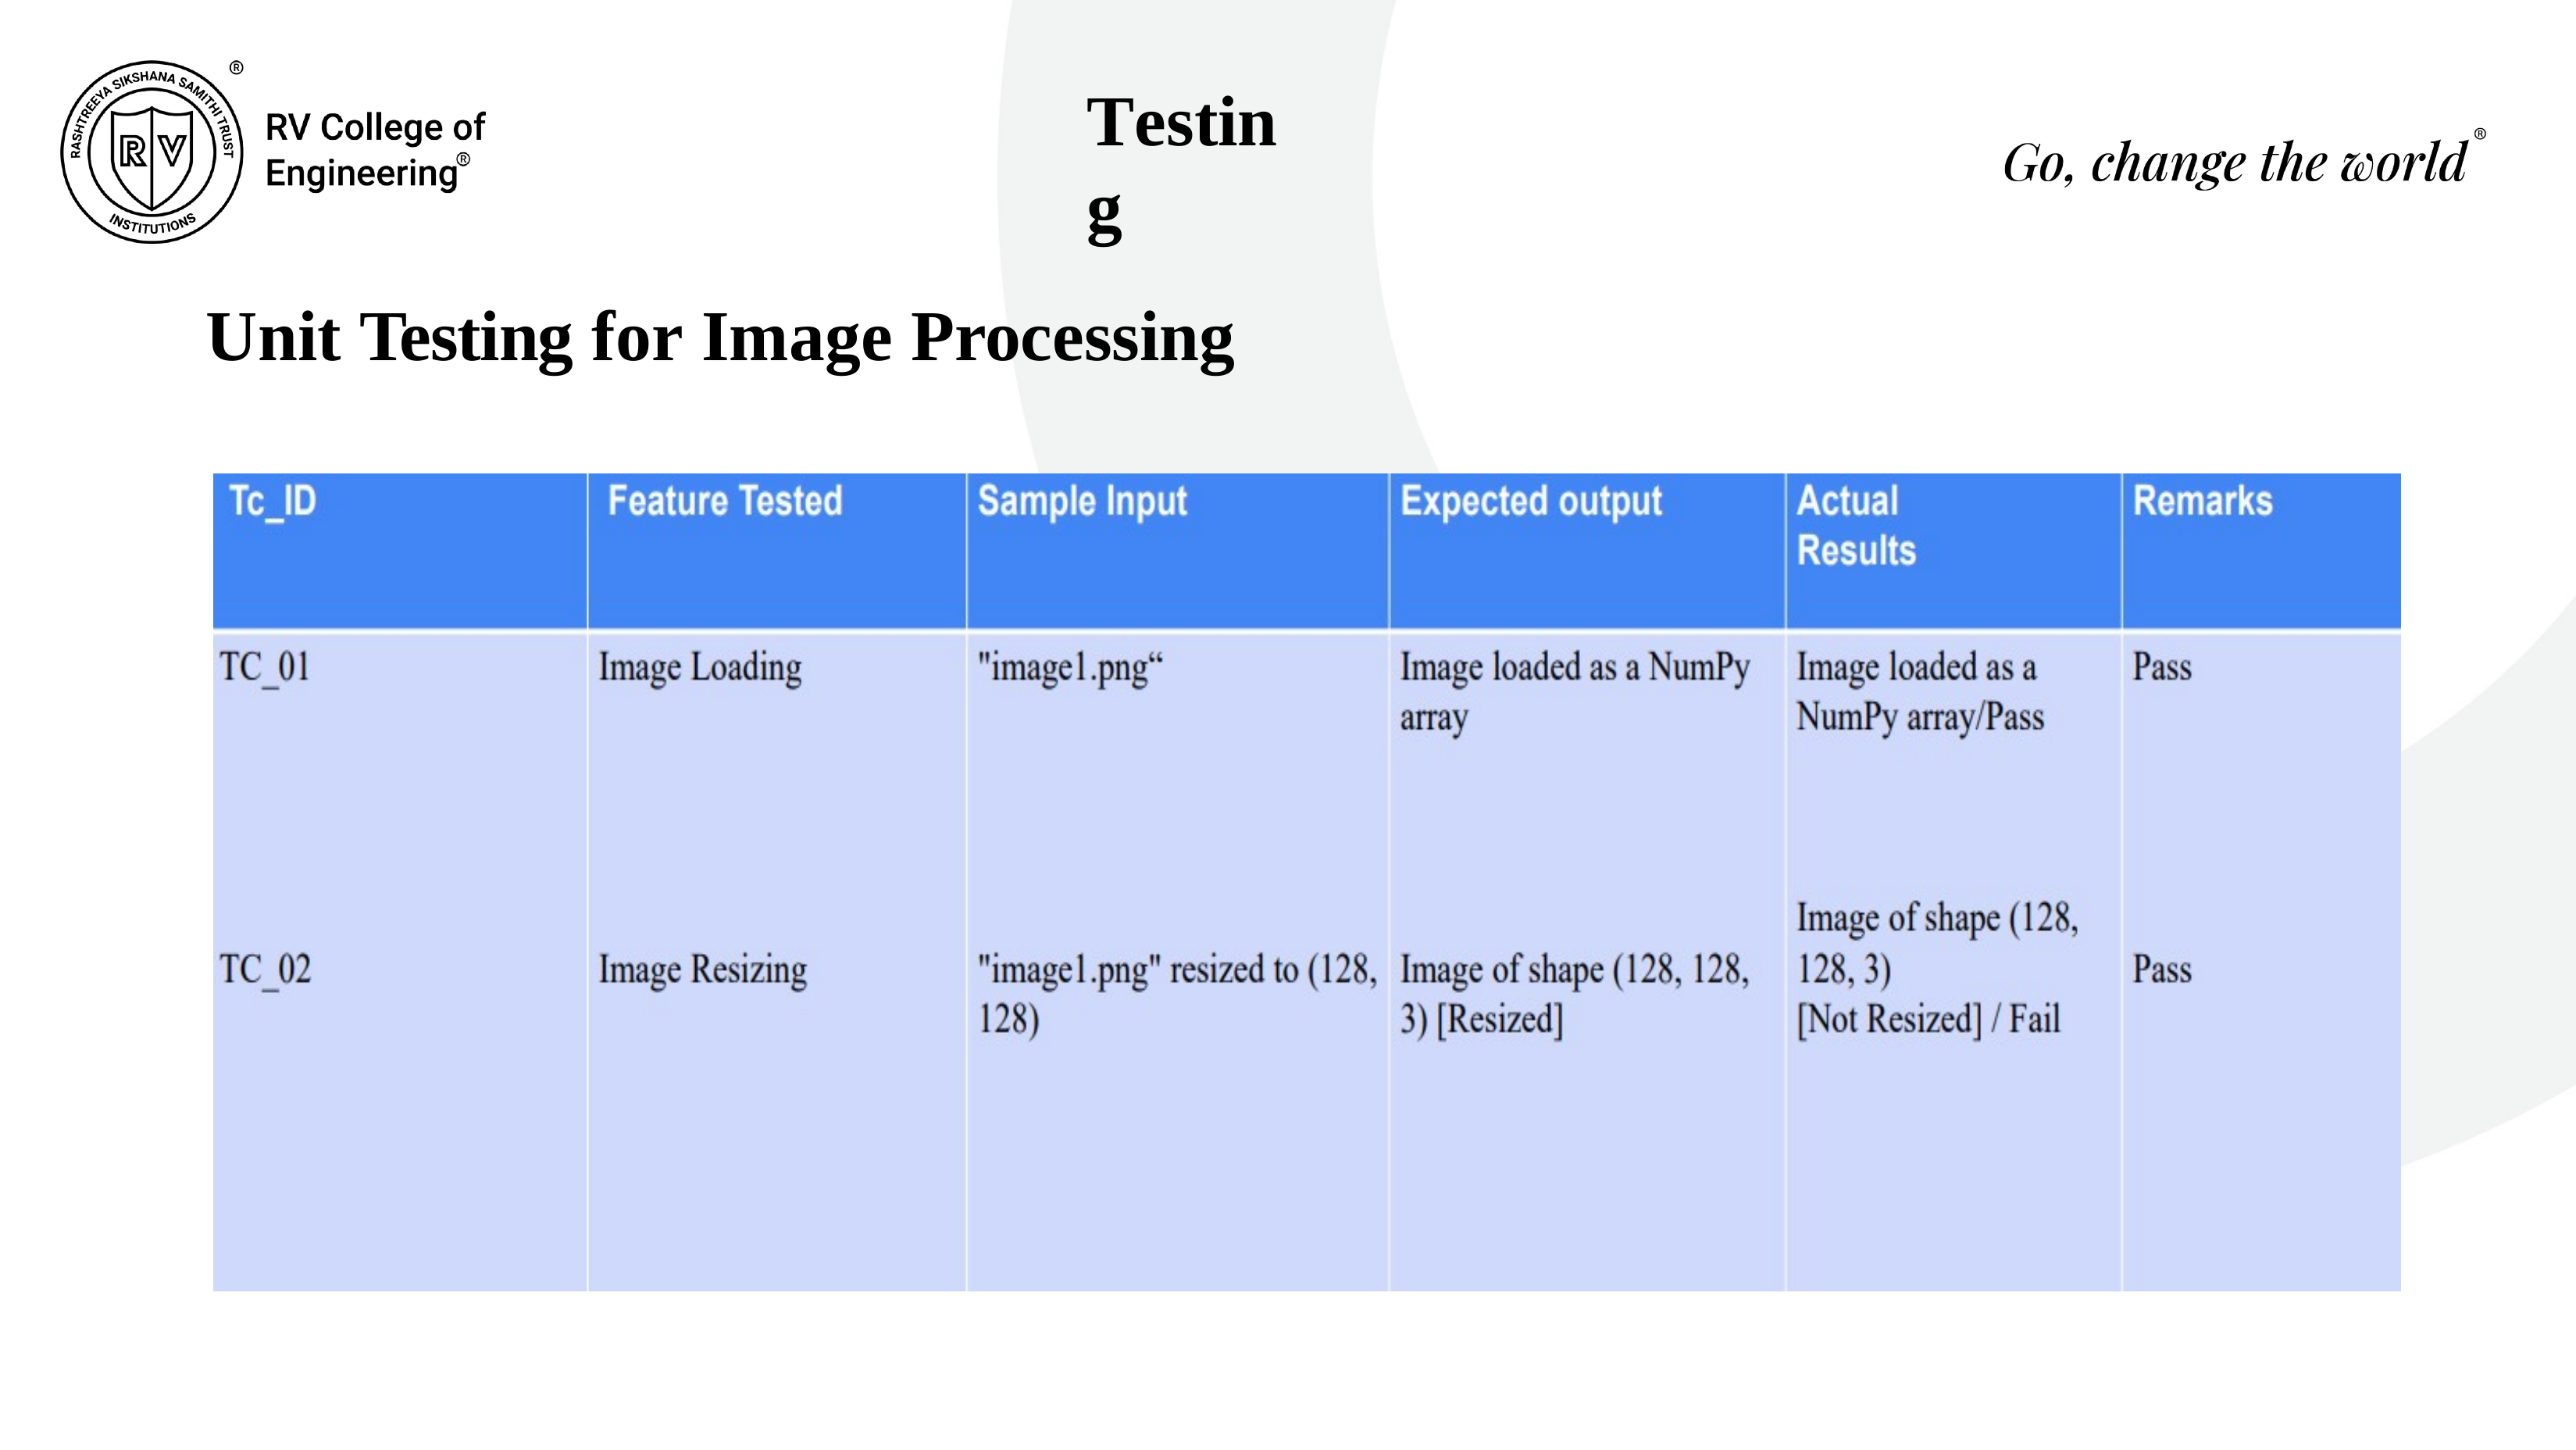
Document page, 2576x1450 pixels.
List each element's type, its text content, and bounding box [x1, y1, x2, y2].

text_box Unit Testing for Image Processing [204, 287, 1240, 375]
picture [213, 0, 2576, 1291]
text_box Testing [1085, 72, 1309, 246]
picture [60, 60, 486, 244]
